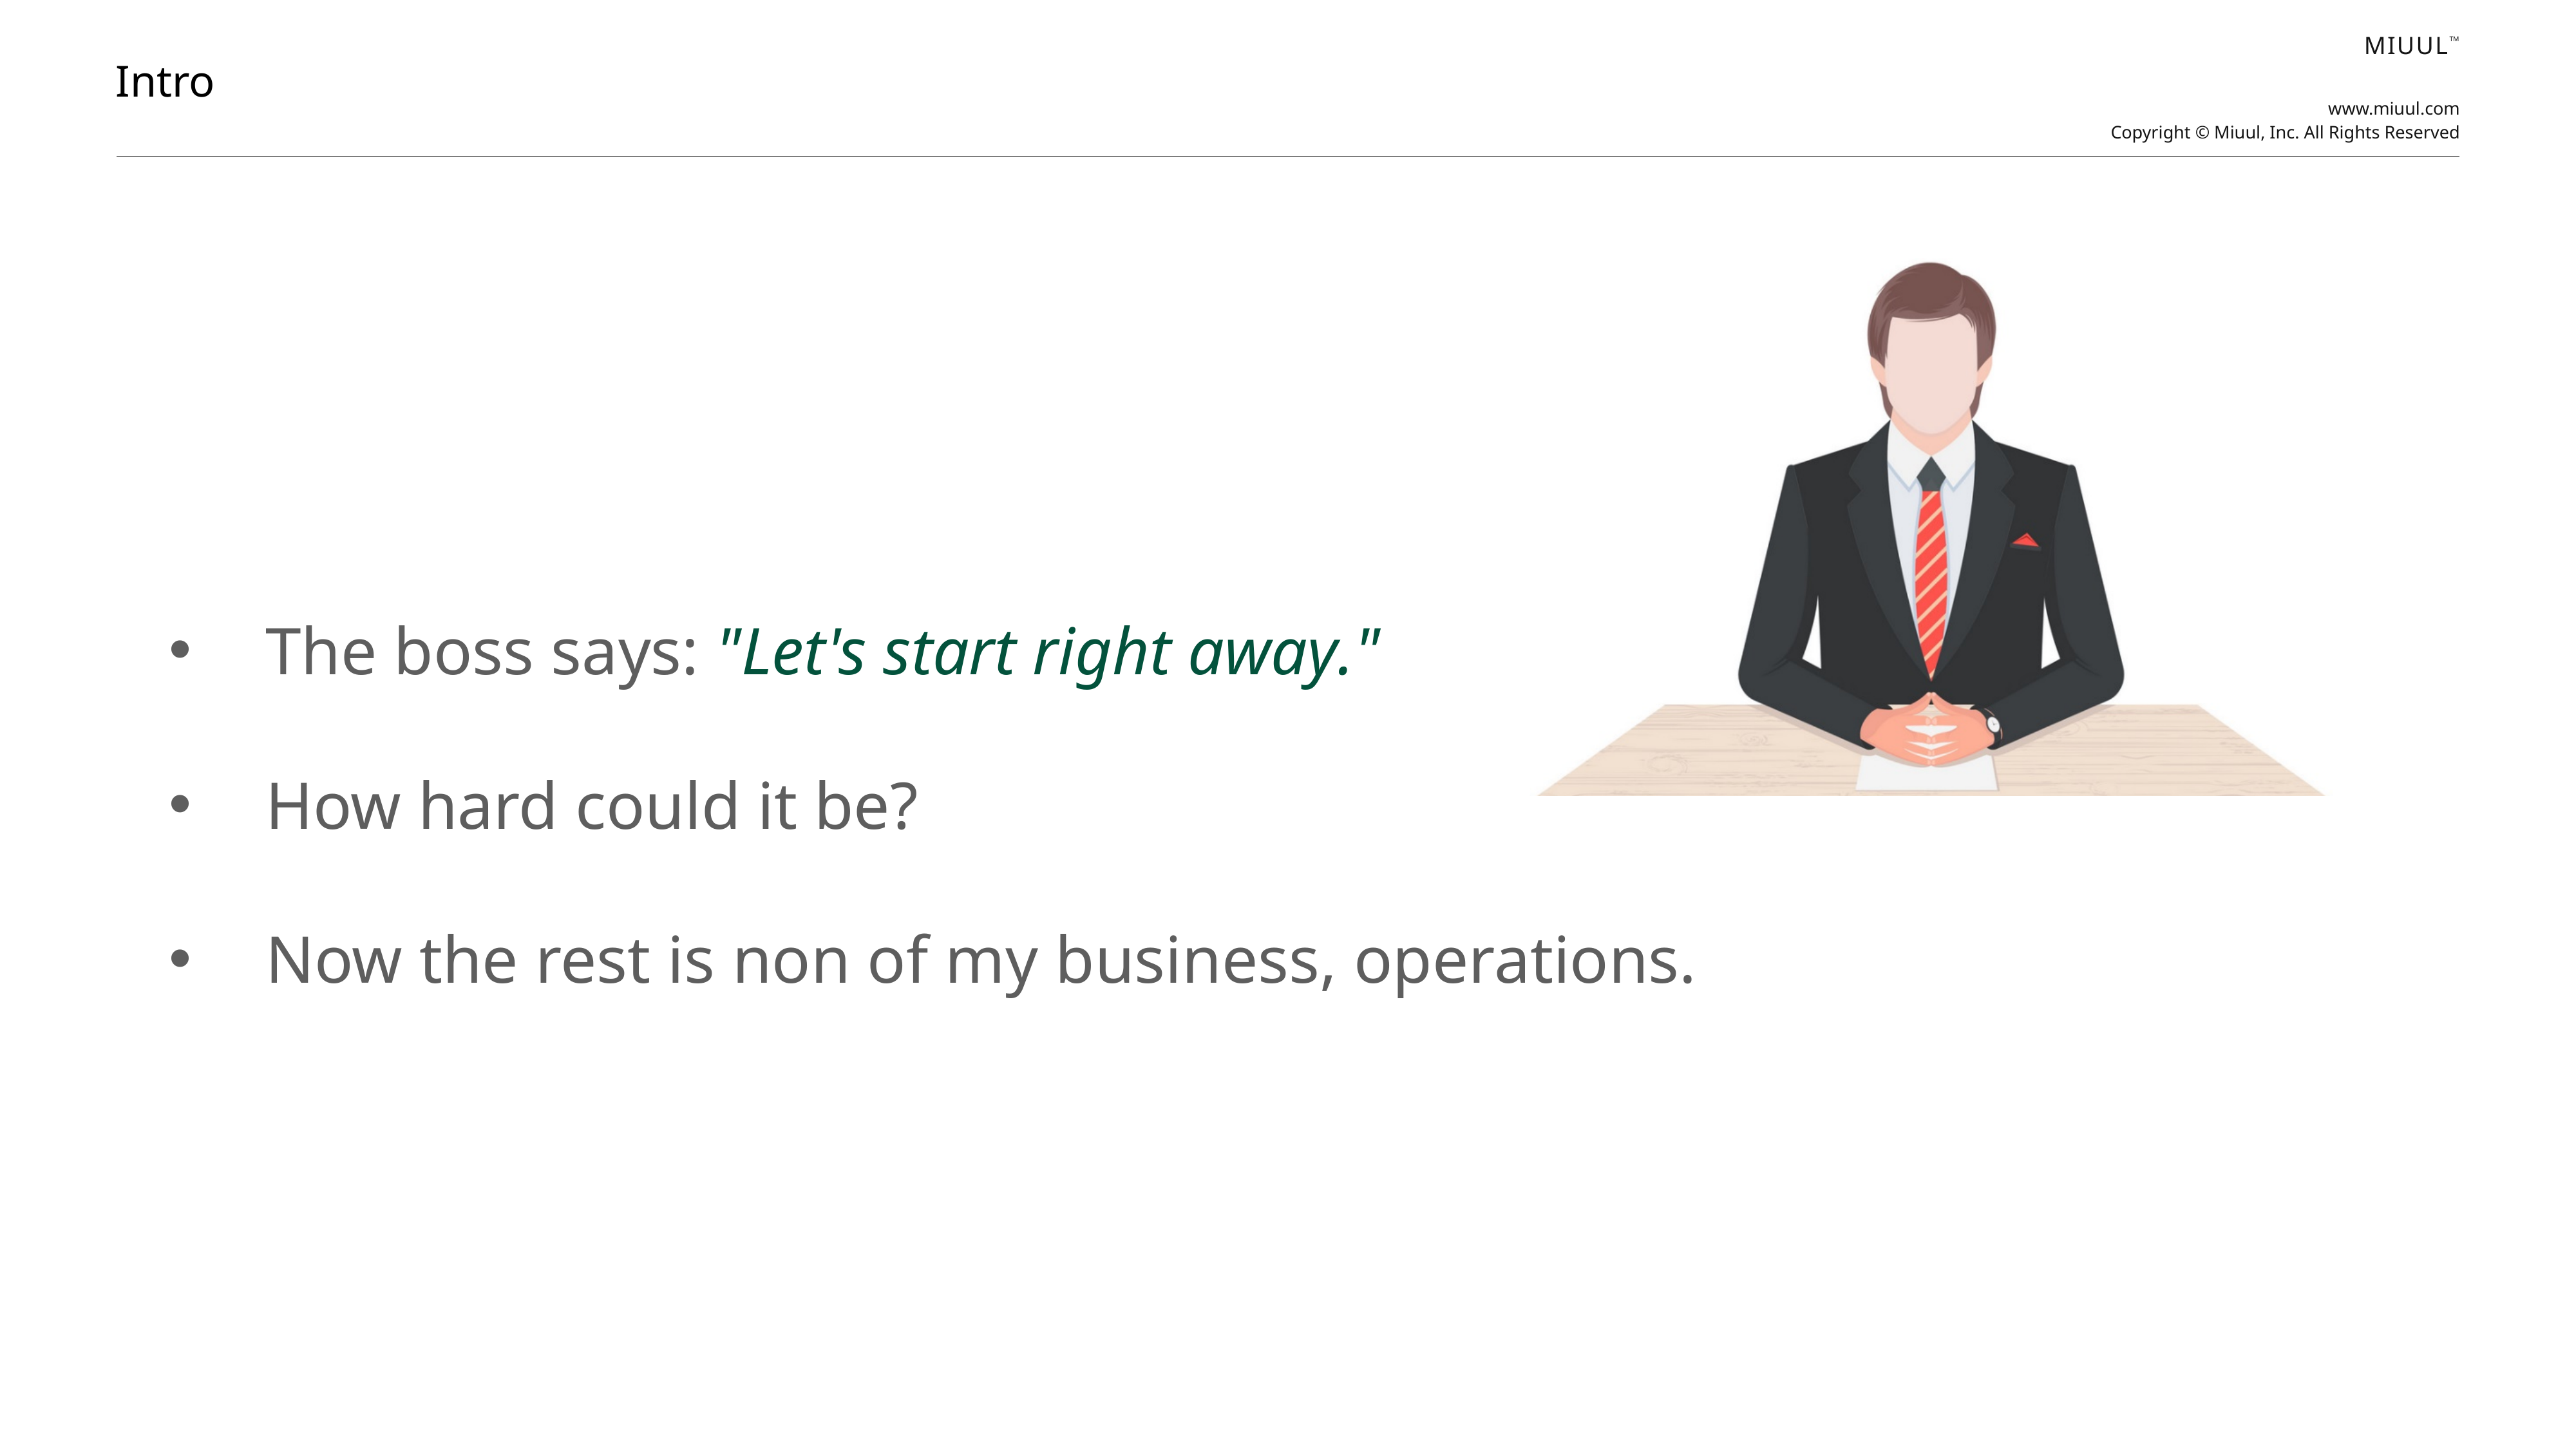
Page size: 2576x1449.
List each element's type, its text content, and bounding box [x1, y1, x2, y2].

text_box The boss says: "Let's start right away." How hard could it be? Now the rest is non of my business, operations. [159, 527, 2247, 1001]
picture [1530, 258, 2333, 796]
list Intro [111, 17, 1771, 142]
